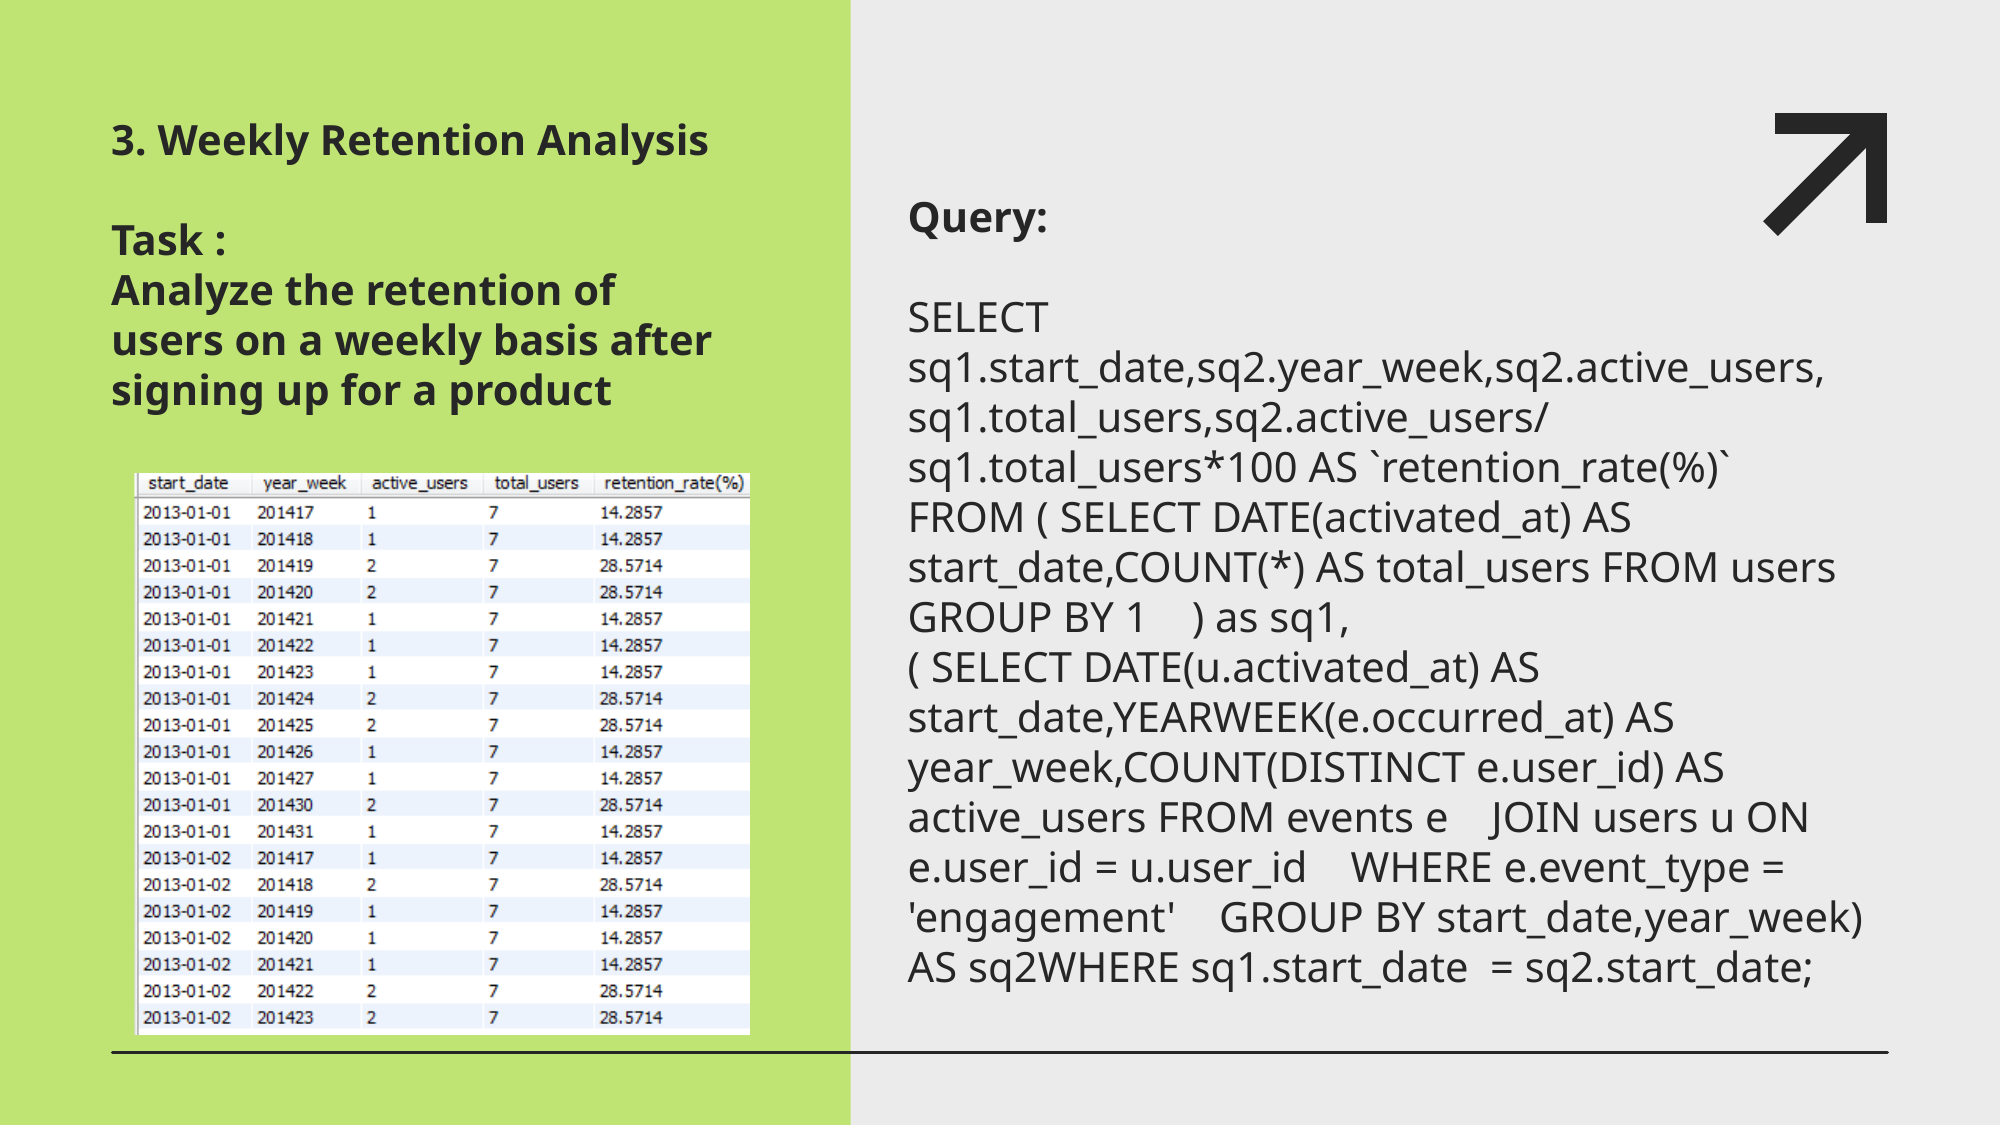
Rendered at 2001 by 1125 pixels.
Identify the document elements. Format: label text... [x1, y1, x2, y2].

picture [133, 472, 751, 1035]
text_box Query: SELECT sq1.start_date,sq2.year_week,sq2.active_users, sq1.total_users,sq2.active_users/sq1.total_users*100 AS `retention_rate(%)` FROM ( SELECT DATE(activated_at) AS start_date,COUNT(*) AS total_users FROM users GROUP BY 1 ) as sq1, ( SELECT DATE(u.activated_at) AS start_date,YEARWEEK(e.occurred_at) AS year_week,COUNT(DISTINCT e.user_id) AS active_users FROM events e JOIN users u ON e.user_id = u.user_id WHERE e.event_type = 'engagement' GROUP BY start_date,year_week) AS sq2WHERE sq1.start_date = sq2.start_date; [907, 190, 1919, 941]
title 3. Weekly Retention Analysis Task : Analyze the retention of users on a weekly basis after signing up for a product [111, 113, 733, 864]
